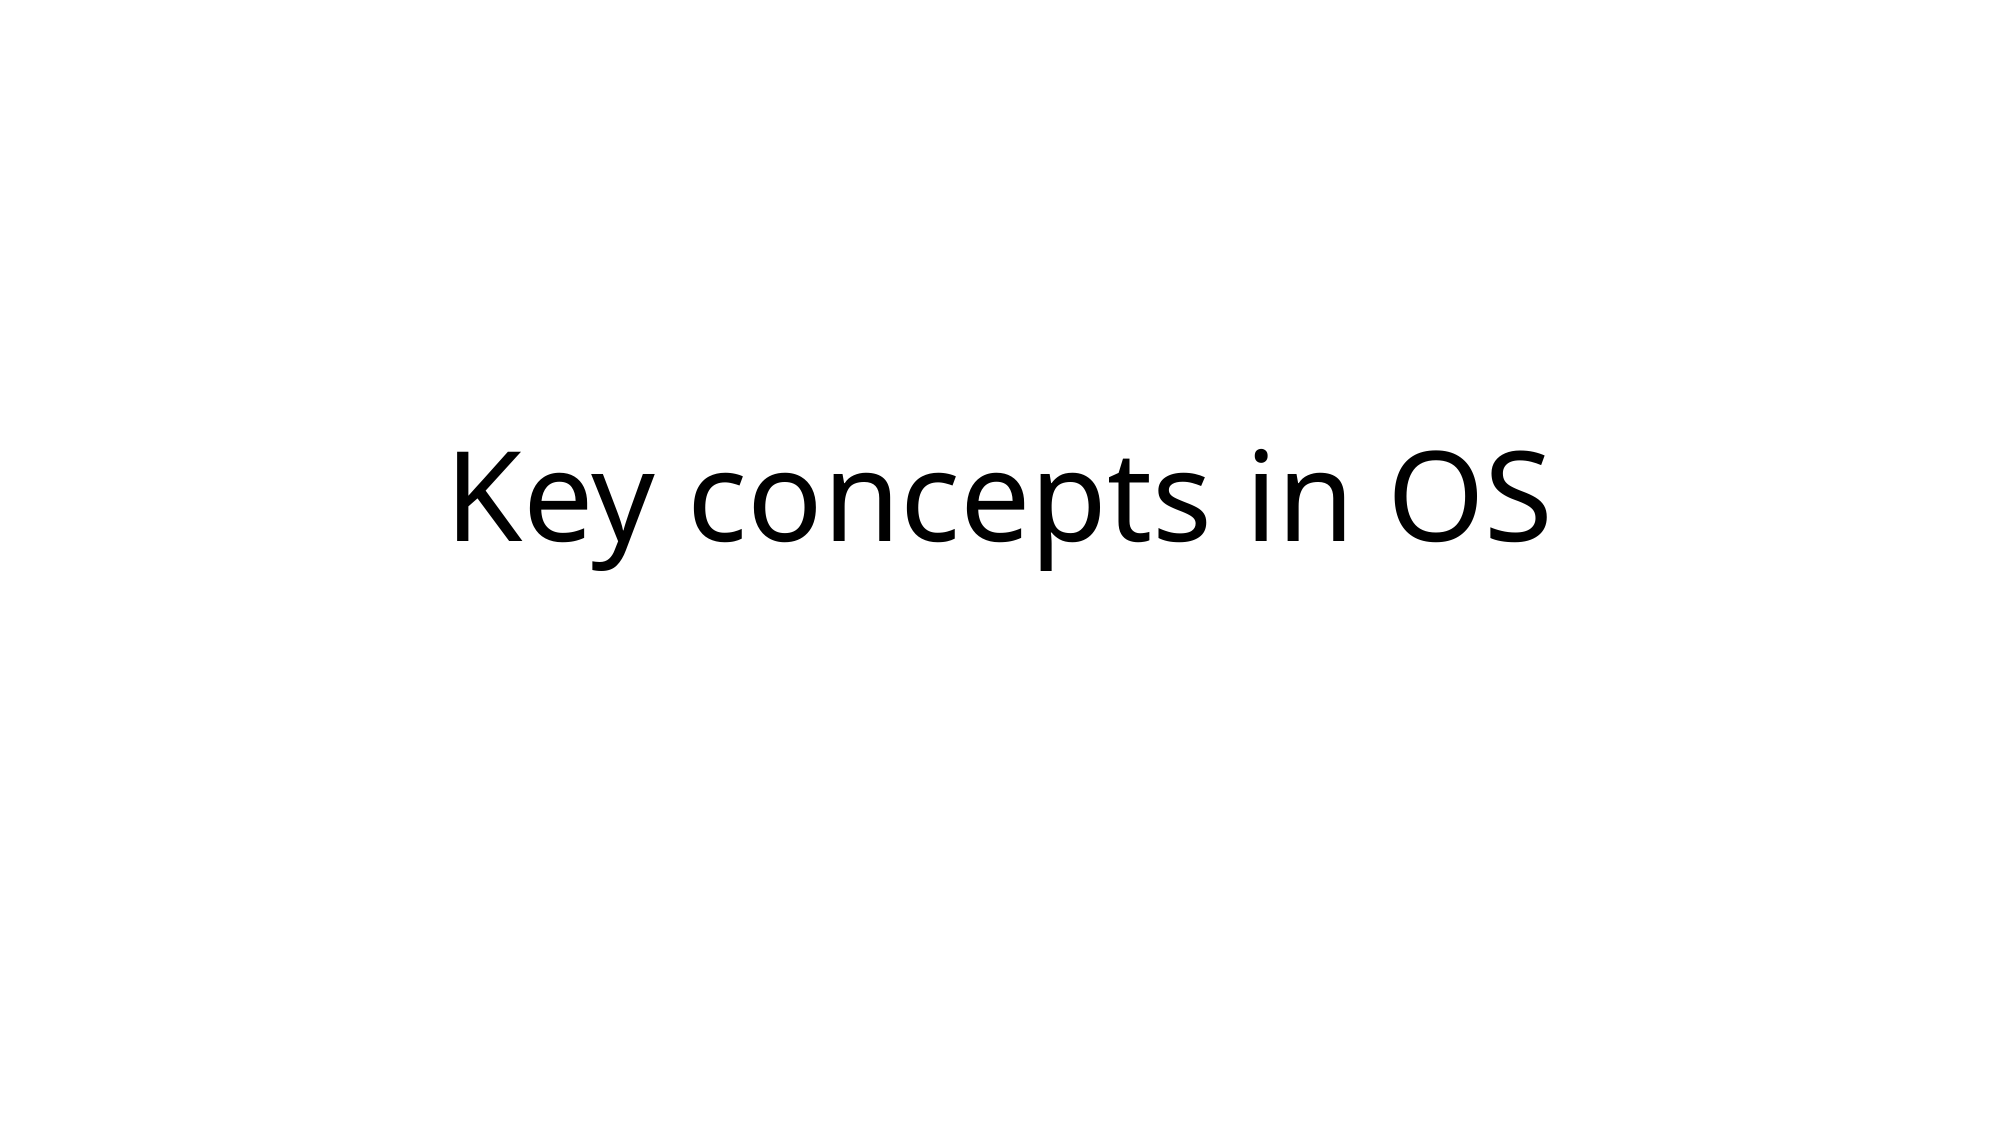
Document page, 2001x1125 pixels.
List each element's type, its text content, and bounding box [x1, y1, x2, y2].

title Key concepts in OS [249, 184, 1750, 576]
